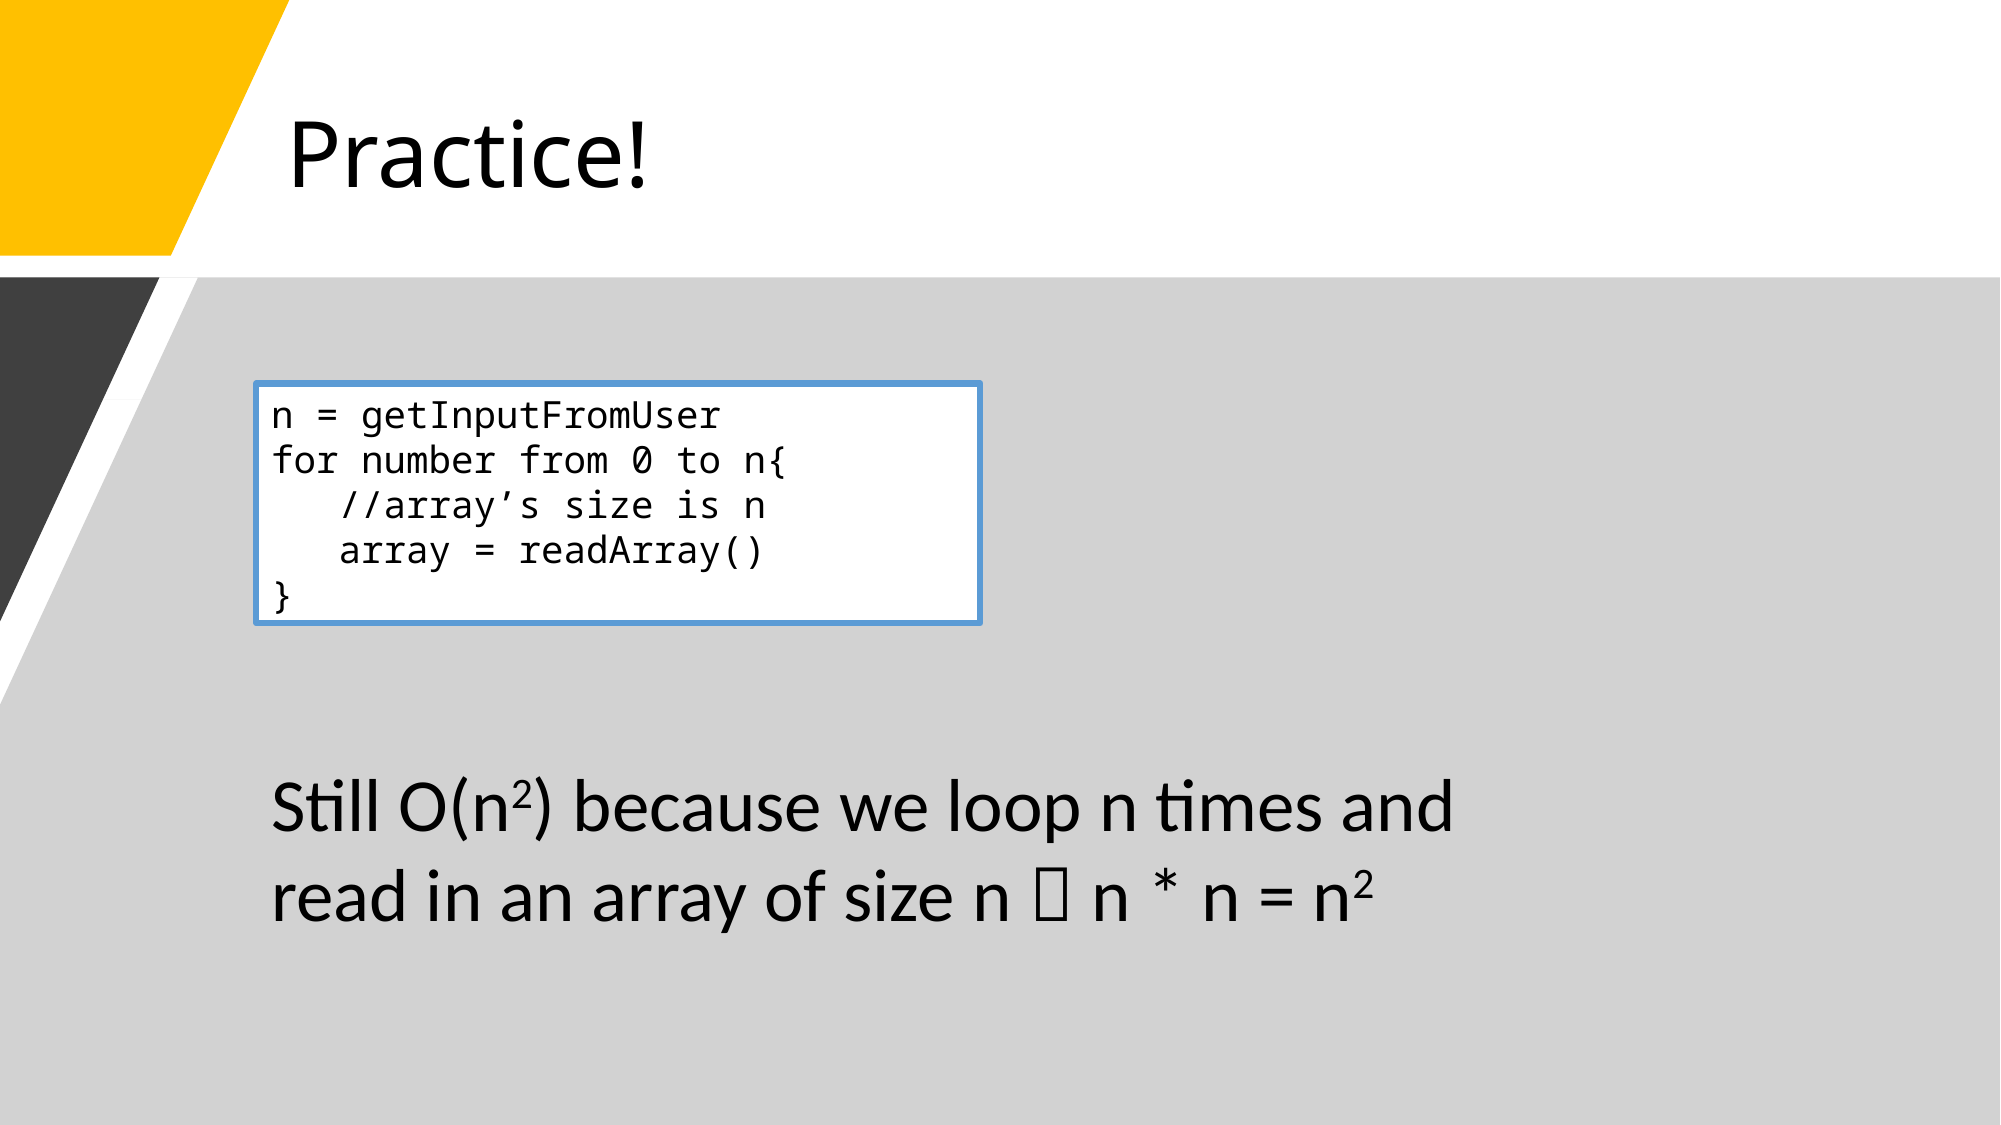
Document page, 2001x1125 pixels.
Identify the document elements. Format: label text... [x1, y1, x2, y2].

text_box n = getInputFromUser for number from 0 to n{ //array’s size is n array = readArray() } [256, 383, 981, 624]
text_box Still O(n2) because we loop n times and read in an array of size n  n * n = n2 [256, 748, 1621, 944]
text_box [0, 0, 291, 257]
text_box [0, 276, 162, 622]
title Practice! [271, 60, 1808, 255]
text_box [0, 276, 2000, 1125]
